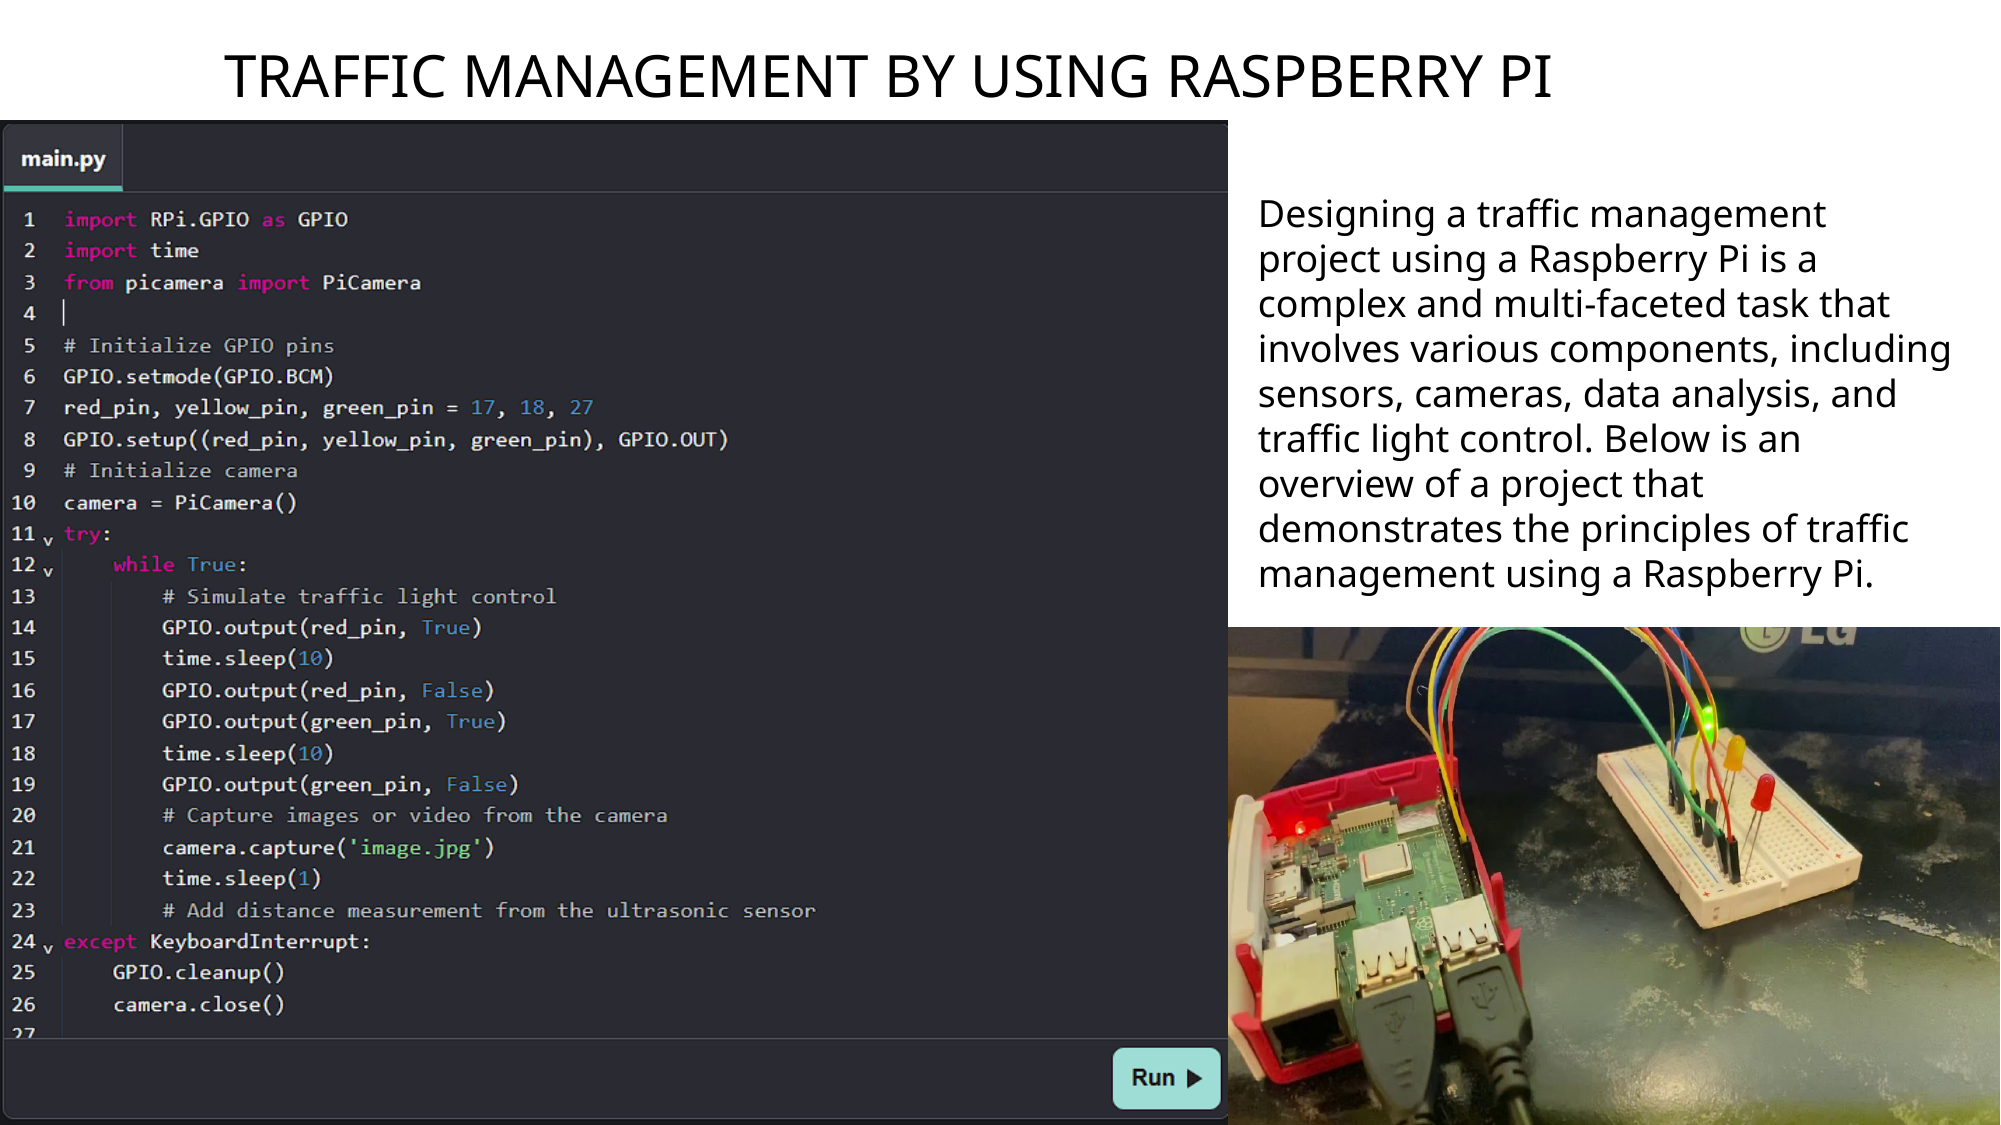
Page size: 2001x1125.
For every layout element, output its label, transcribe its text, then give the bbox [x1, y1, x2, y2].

text_box TRAFFIC MANAGEMENT BY USING RASPBERRY PI [209, 32, 1731, 117]
picture [0, 120, 2000, 1125]
text_box Designing a traffic management project using a Raspberry Pi is a complex and multi-faceted task that involves various components, including sensors, cameras, data analysis, and traffic light control. Below is an overview of a project that demonstrates the principles of traffic management using a Raspberry Pi. [1243, 138, 1974, 603]
